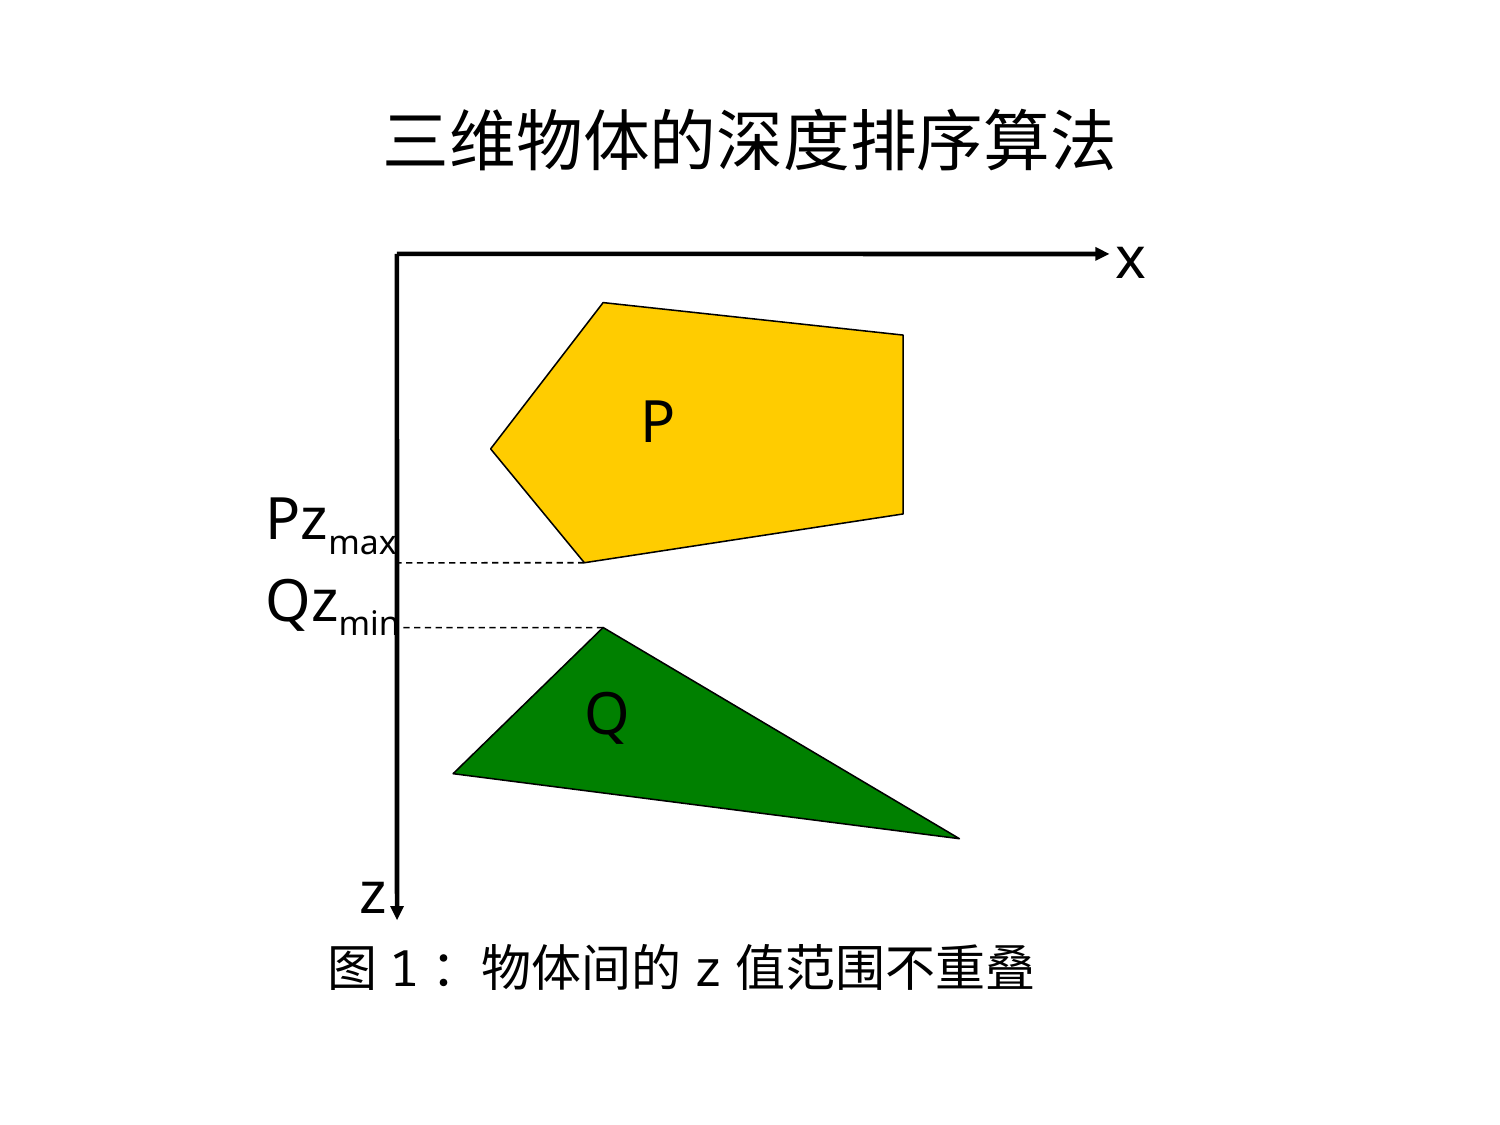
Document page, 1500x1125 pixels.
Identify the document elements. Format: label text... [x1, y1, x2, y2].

title 三维物体的深度排序算法 [74, 44, 1426, 233]
text_box 图1：物体间的z值范围不重叠 [312, 928, 1246, 1004]
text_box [265, 219, 1173, 953]
